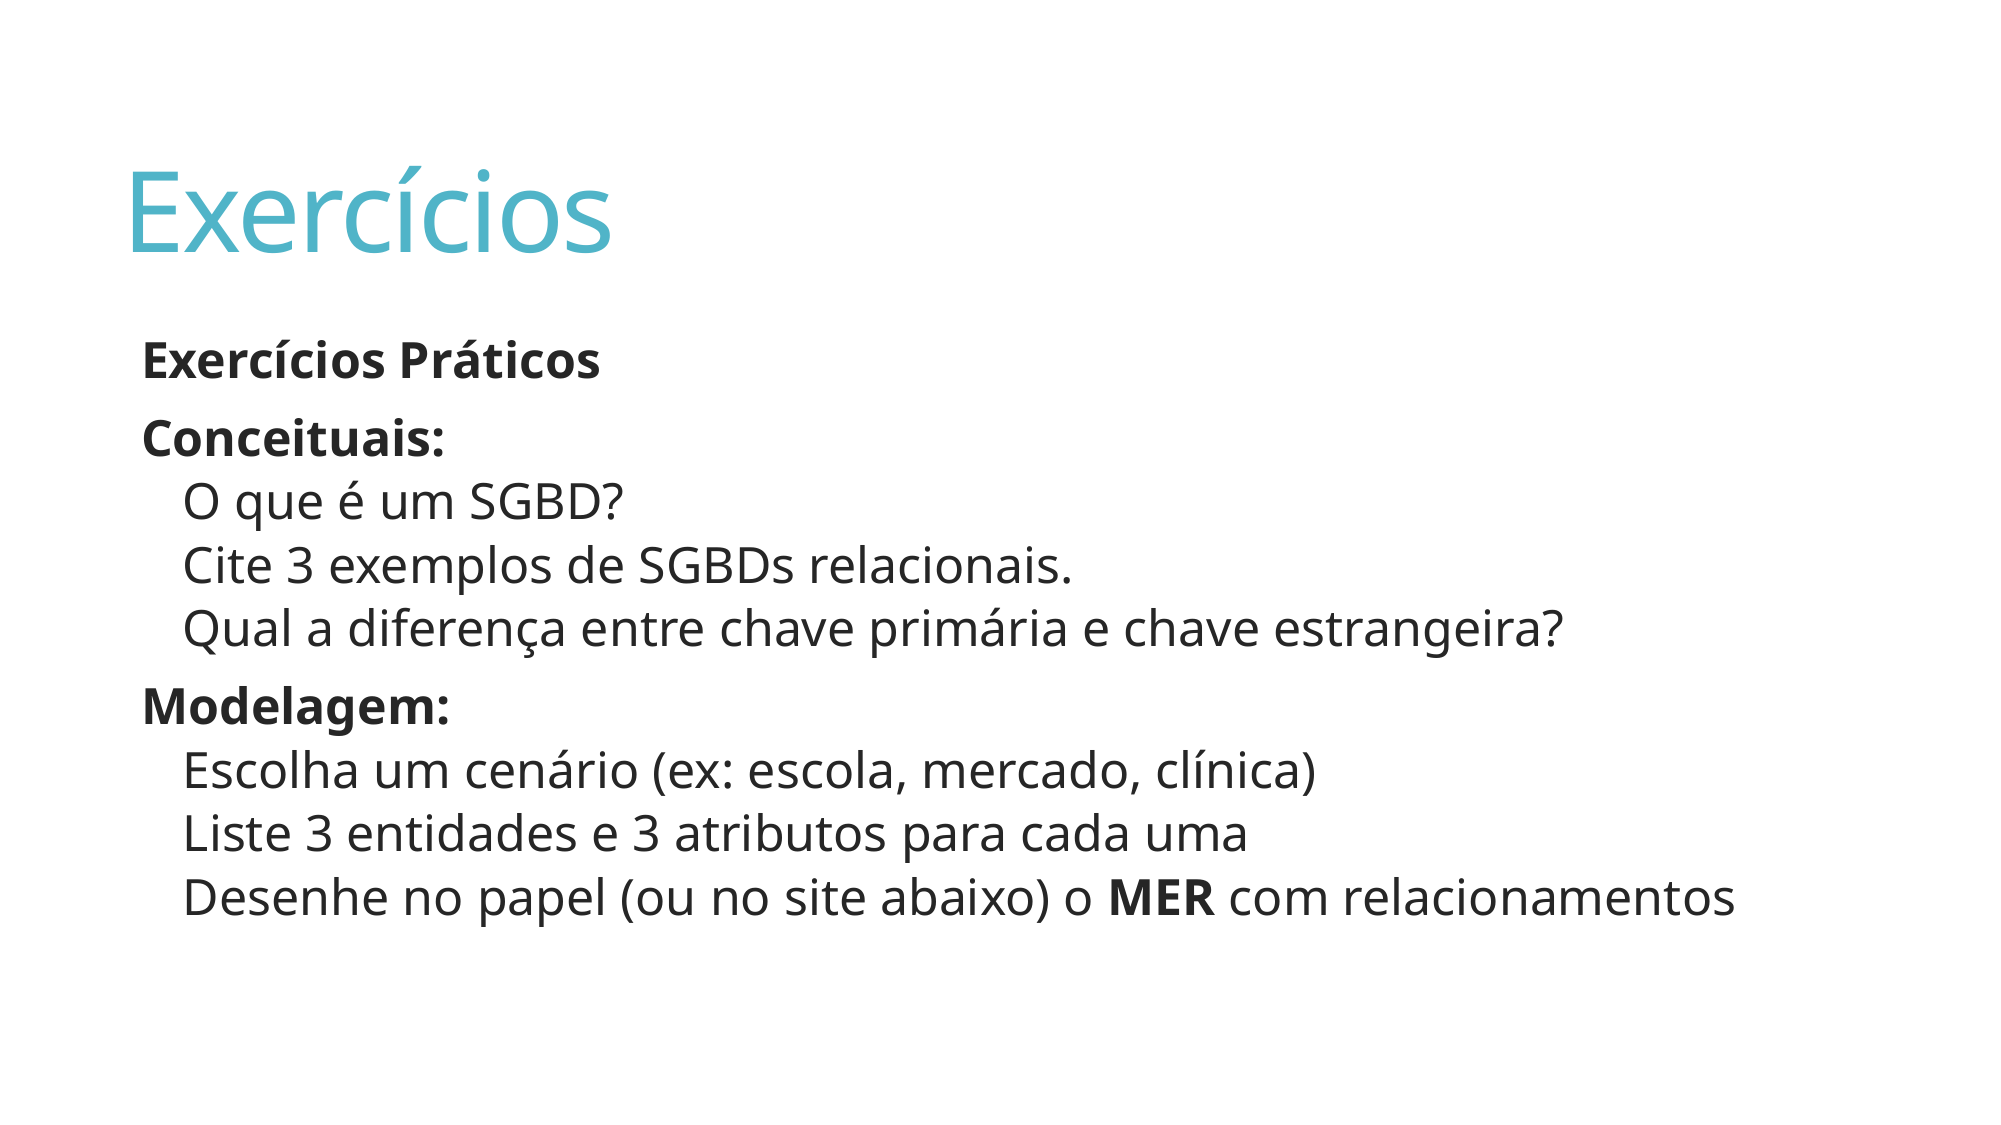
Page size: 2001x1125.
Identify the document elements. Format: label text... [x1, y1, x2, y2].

list Exercícios Práticos Conceituais: O que é um SGBD? Cite 3 exemplos de SGBDs relacionais. Qual a diferença entre chave primária e chave estrangeira? Modelagem: Escolha um cenário (ex: escola, mercado, clínica) Liste 3 entidades e 3 atributos para cada uma Desenhe no papel (ou no site abaixo) o MER com relacionamentos [111, 329, 1876, 948]
title Exercícios [107, 81, 1875, 354]
